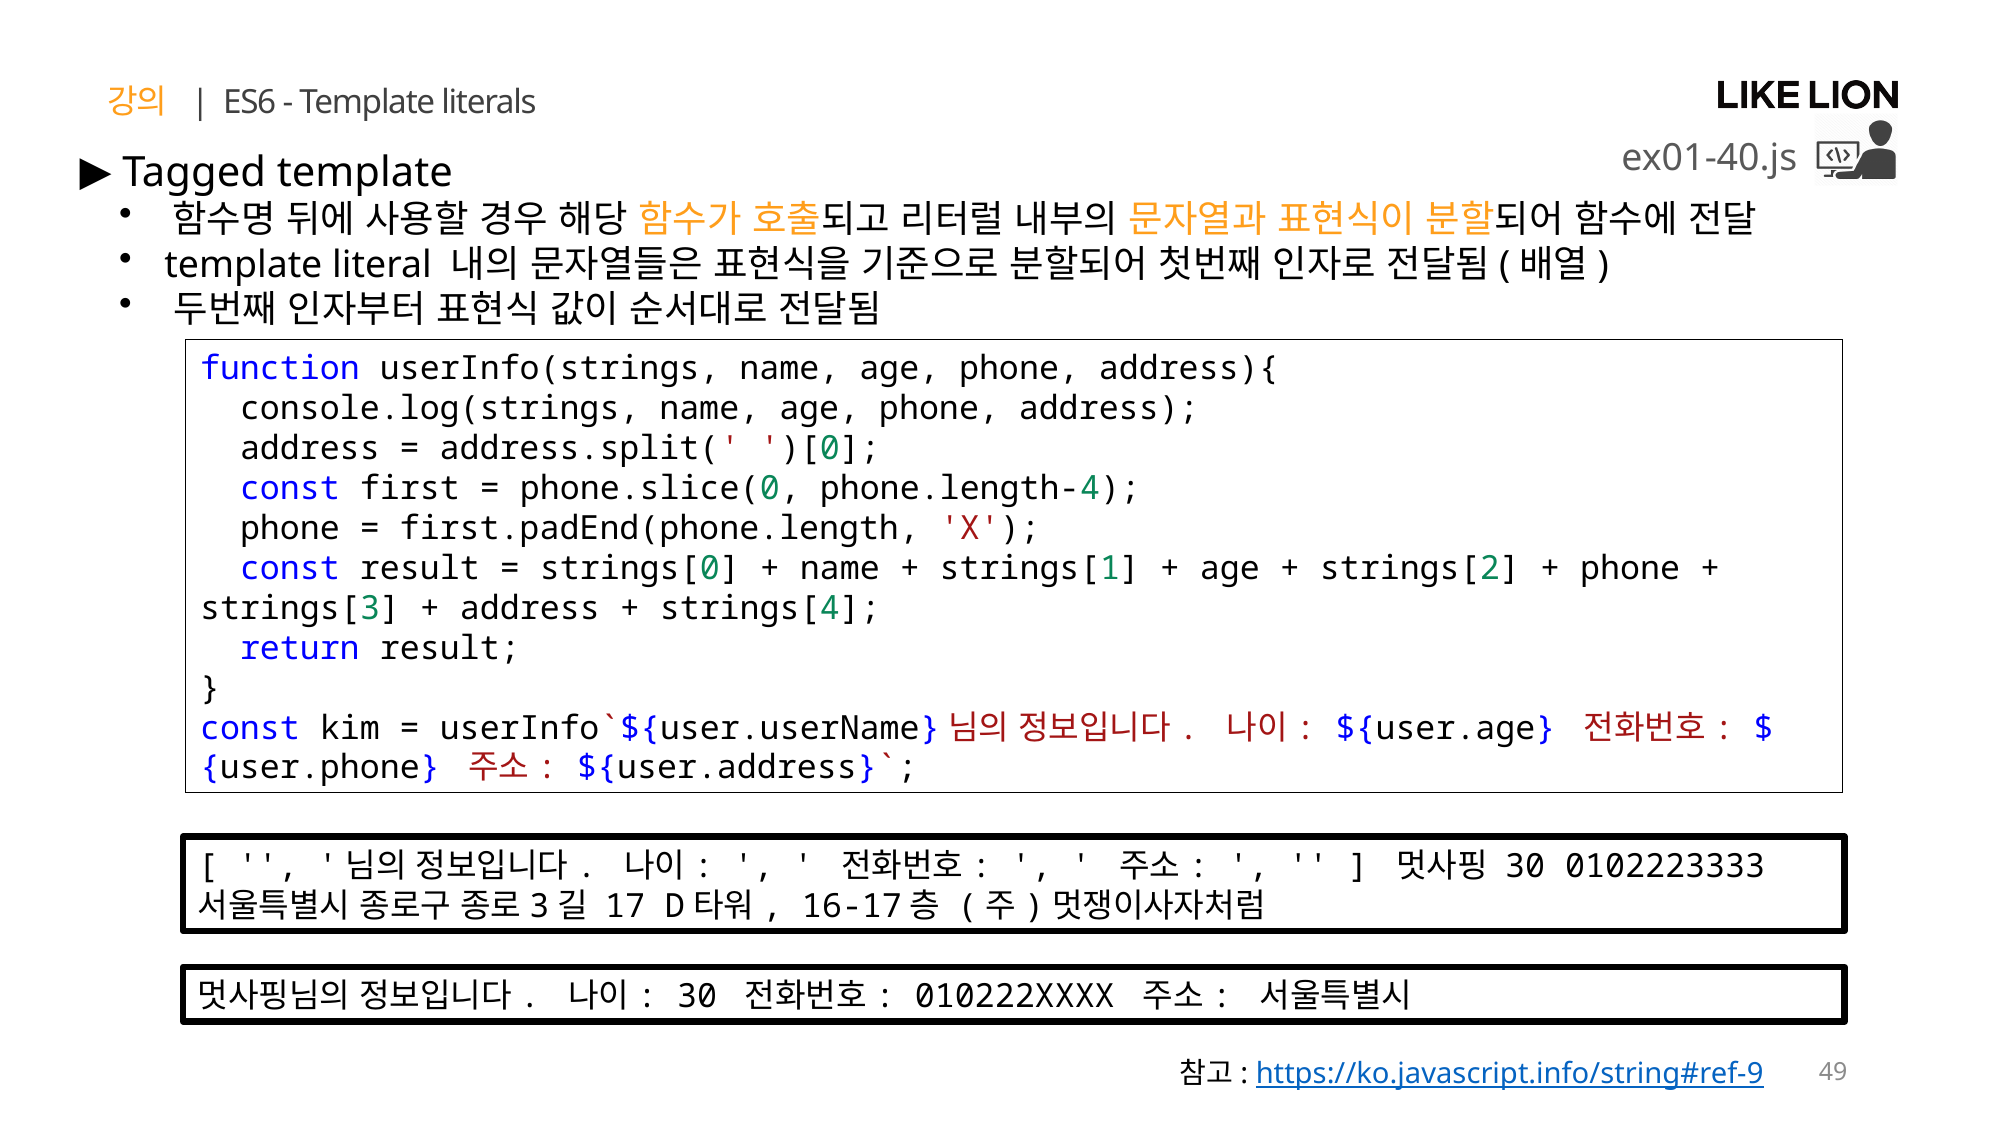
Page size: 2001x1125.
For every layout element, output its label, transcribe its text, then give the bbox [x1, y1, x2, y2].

slide_number 49 [1412, 1042, 1863, 1103]
text_box 멋사핑님의 정보입니다. 나이: 30 전화번호: 010222XXXX 주소: 서울특별시 [183, 966, 1845, 1022]
picture [1718, 80, 1898, 109]
text_box 참고: https://ko.javascript.info/string#ref-9 [1092, 1047, 1779, 1102]
text_box Tagged template 함수명 뒤에 사용할 경우 해당 함수가 호출되고 리터럴 내부의 문자열과 표현식이 분할되어 함수에 전달 template literal 내의 문자열들은 표현식을 기준으로 분할되어 첫번째 인자로 전달됨(배열) 두번째 인자부터 표현식 값이 순서대로 전달됨 [64, 137, 1815, 337]
picture [1814, 113, 1898, 186]
text_box [ '', '님의 정보입니다. 나이: ', ' 전화번호: ', ' 주소: ', '' ] 멋사핑 30 0102223333 서울특별시 종로구 종로3길 17 D타워, 16-17층 (주)멋쟁이사자처럼 [183, 836, 1845, 932]
text_box ex01-40.js [1117, 125, 1813, 186]
text_box function userInfo(strings, name, age, phone, address){ console.log(strings, name, age, phone, address); address = address.split(' ')[0]; const first = phone.slice(0, phone.length-4); phone = first.padEnd(phone.length, 'X'); const result = strings[0] + name + strings[1] + age + strings[2] + phone + strings[3] + address + strings[4]; return result; } const kim = userInfo`${user.userName}님의 정보입니다. 나이: ${user.age} 전화번호: ${user.phone} 주소: ${user.address}`; [185, 339, 1843, 793]
text_box 강의 | ES6 - Template literals [92, 72, 866, 128]
